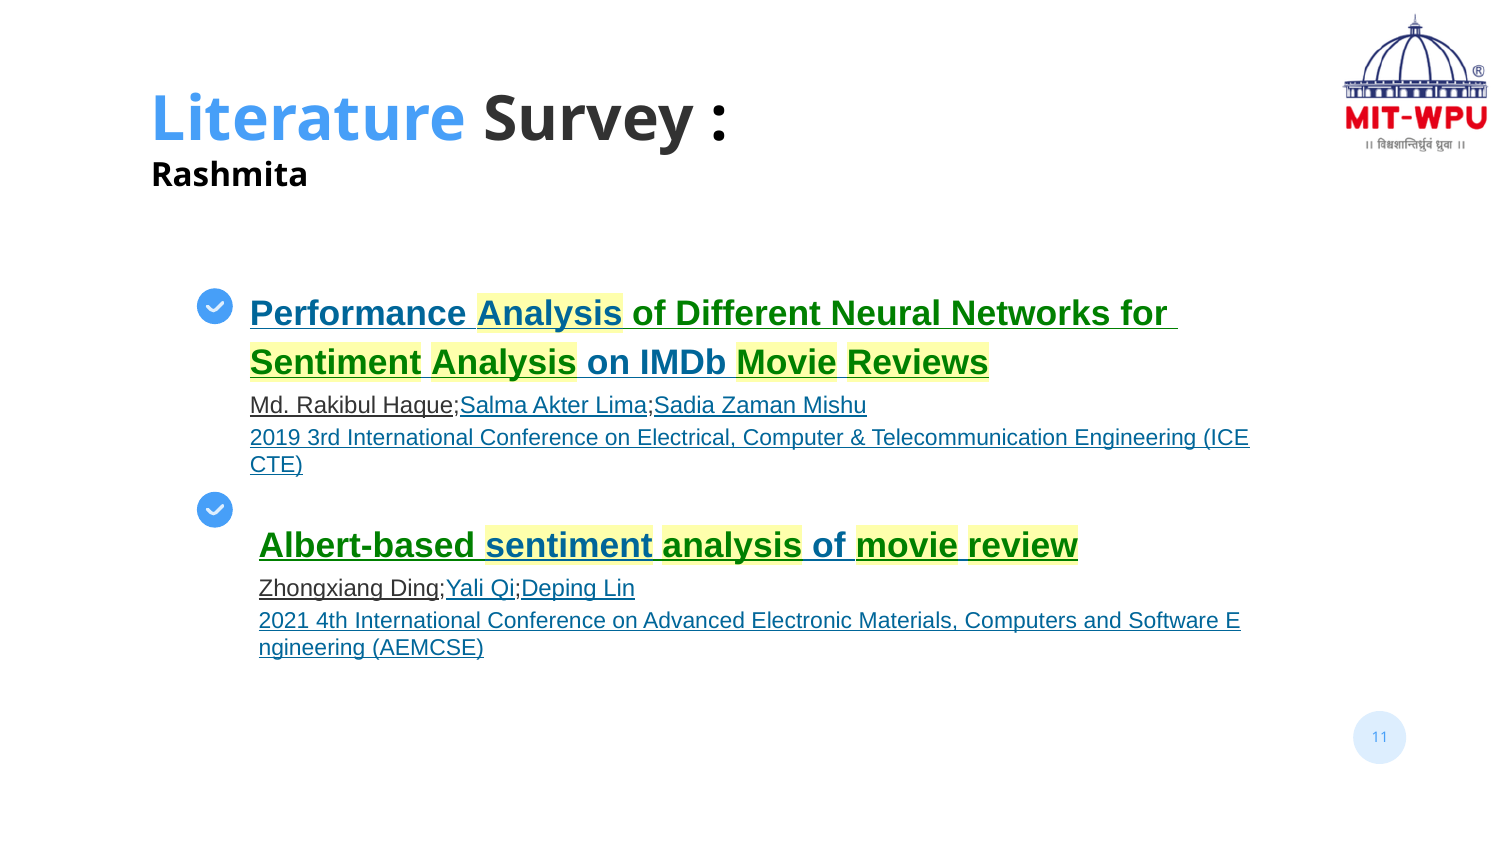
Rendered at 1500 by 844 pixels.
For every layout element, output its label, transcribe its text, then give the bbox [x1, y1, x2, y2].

slide_number ‹#› [1365, 721, 1395, 754]
text_box [196, 491, 233, 528]
text_box Performance Analysis of Different Neural Networks for Sentiment Analysis on IMDb Movie Reviews Md. Rakibul Haque;Salma Akter Lima;Sadia Zaman Mishu 2019 3rd International Conference on Electrical, Computer & Telecommunication Engineering (ICECTE) [246, 280, 1254, 465]
picture [1330, 0, 1500, 169]
text_box Albert-based sentiment analysis of movie review Zhongxiang Ding;Yali Qi;Deping Lin 2021 4th International Conference on Advanced Electronic Materials, Computers and Software Engineering (AEMCSE) [255, 477, 1254, 542]
text_box [205, 301, 224, 313]
text_box [205, 504, 224, 516]
text_box Literature Survey : Rashmita [135, 62, 1254, 208]
text_box [196, 288, 233, 325]
